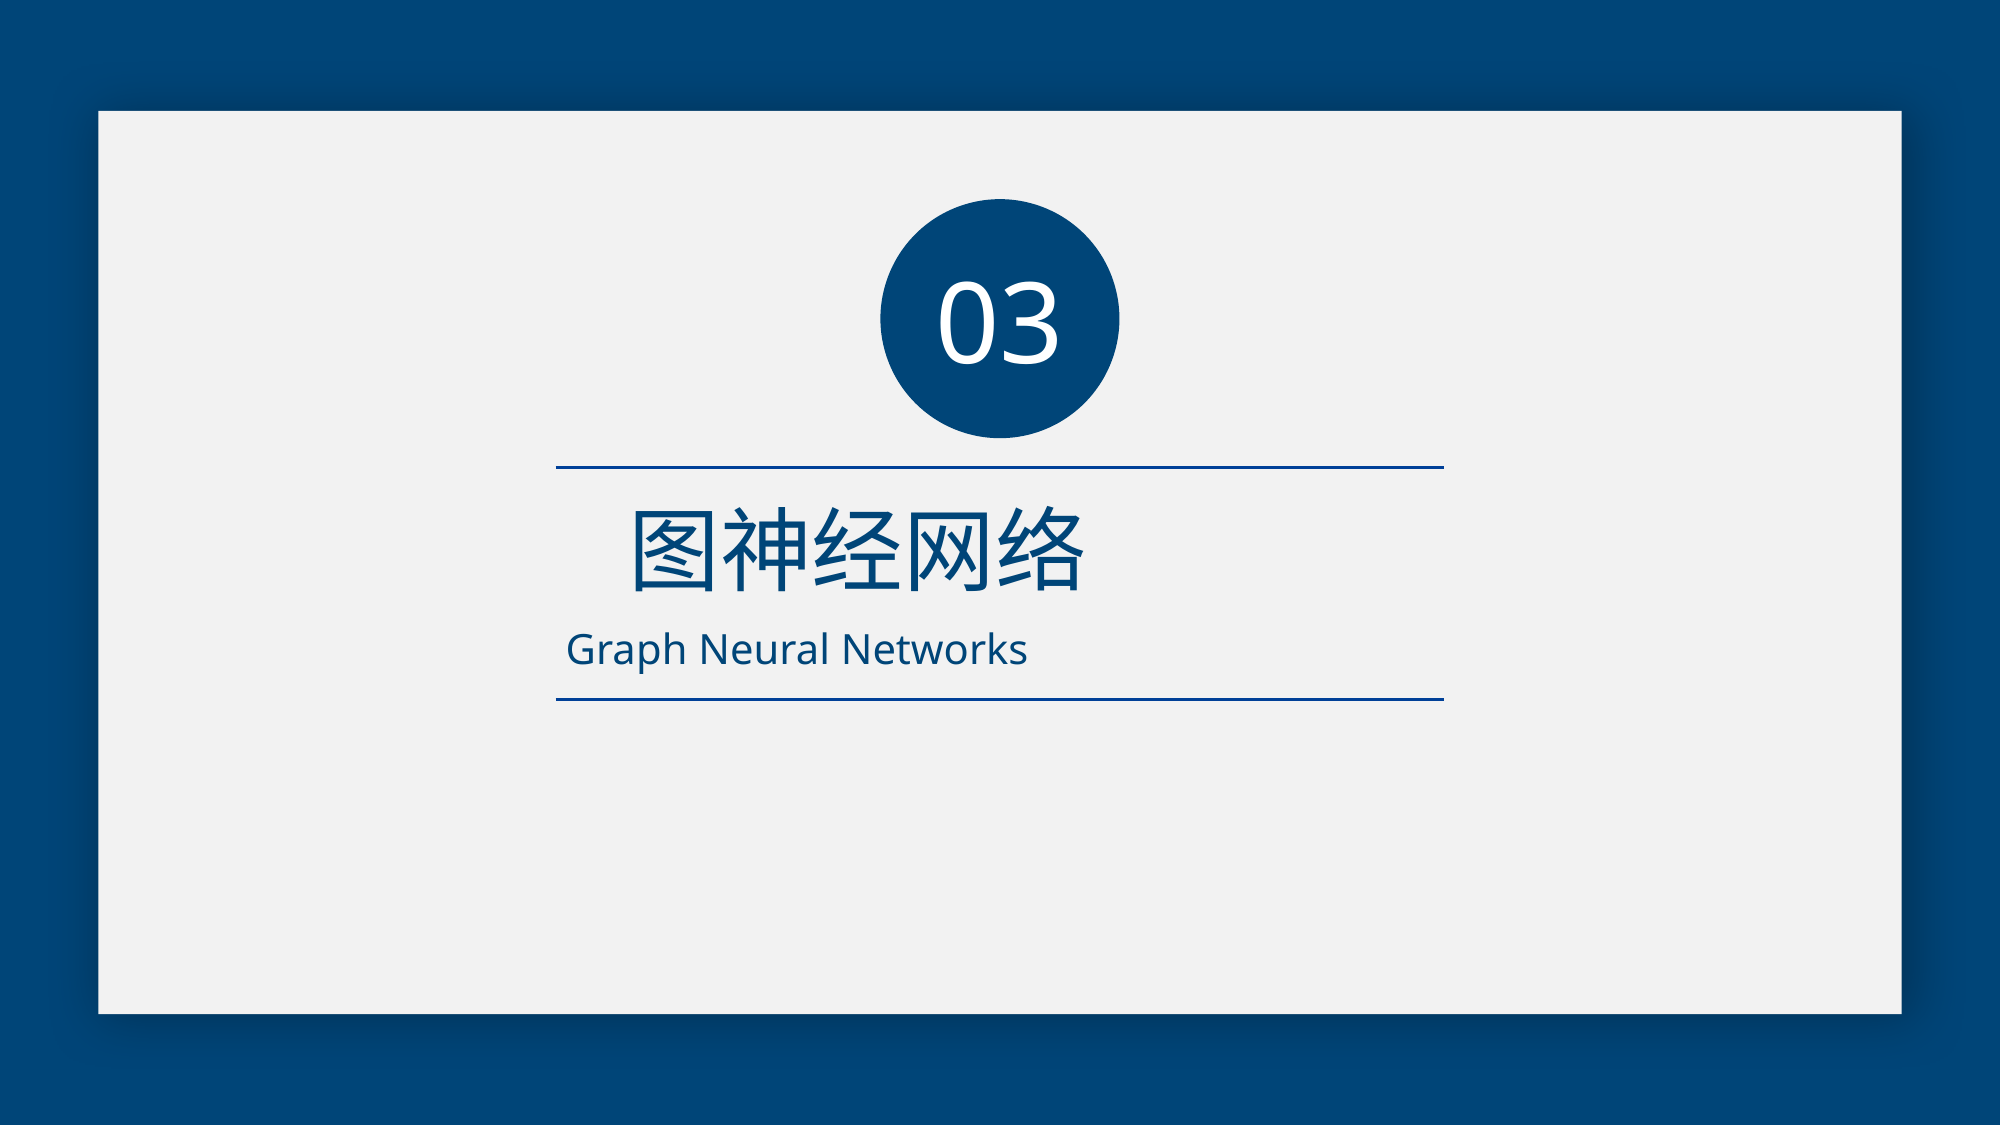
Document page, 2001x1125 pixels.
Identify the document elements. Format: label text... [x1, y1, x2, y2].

text_box [97, 110, 1903, 1015]
text_box Graph Neural Networks [540, 615, 1460, 680]
text_box 图神经网络 [613, 485, 1387, 610]
text_box 03 [879, 198, 1121, 440]
